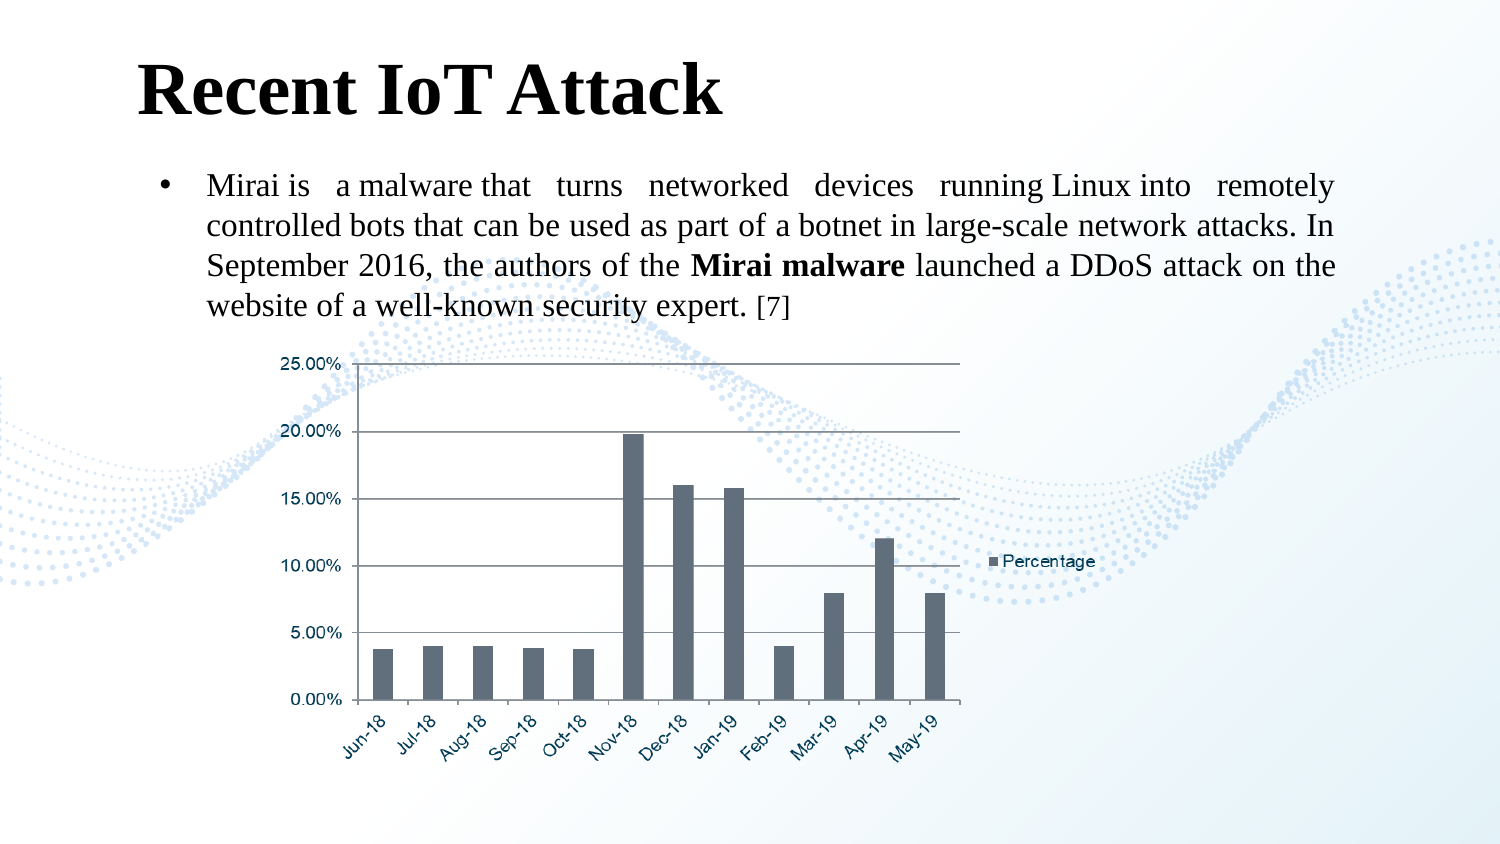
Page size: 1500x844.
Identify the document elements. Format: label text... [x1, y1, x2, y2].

text_box Mirai is a malware that turns networked devices running Linux into remotely controlled bots that can be used as part of a botnet in large-scale network attacks. In September 2016, the authors of the Mirai malware launched a DDoS attack on the website of a well-known security expert. [7] [144, 156, 1352, 331]
text_box Recent IoT Attack [122, 32, 1379, 138]
picture [267, 344, 1113, 777]
